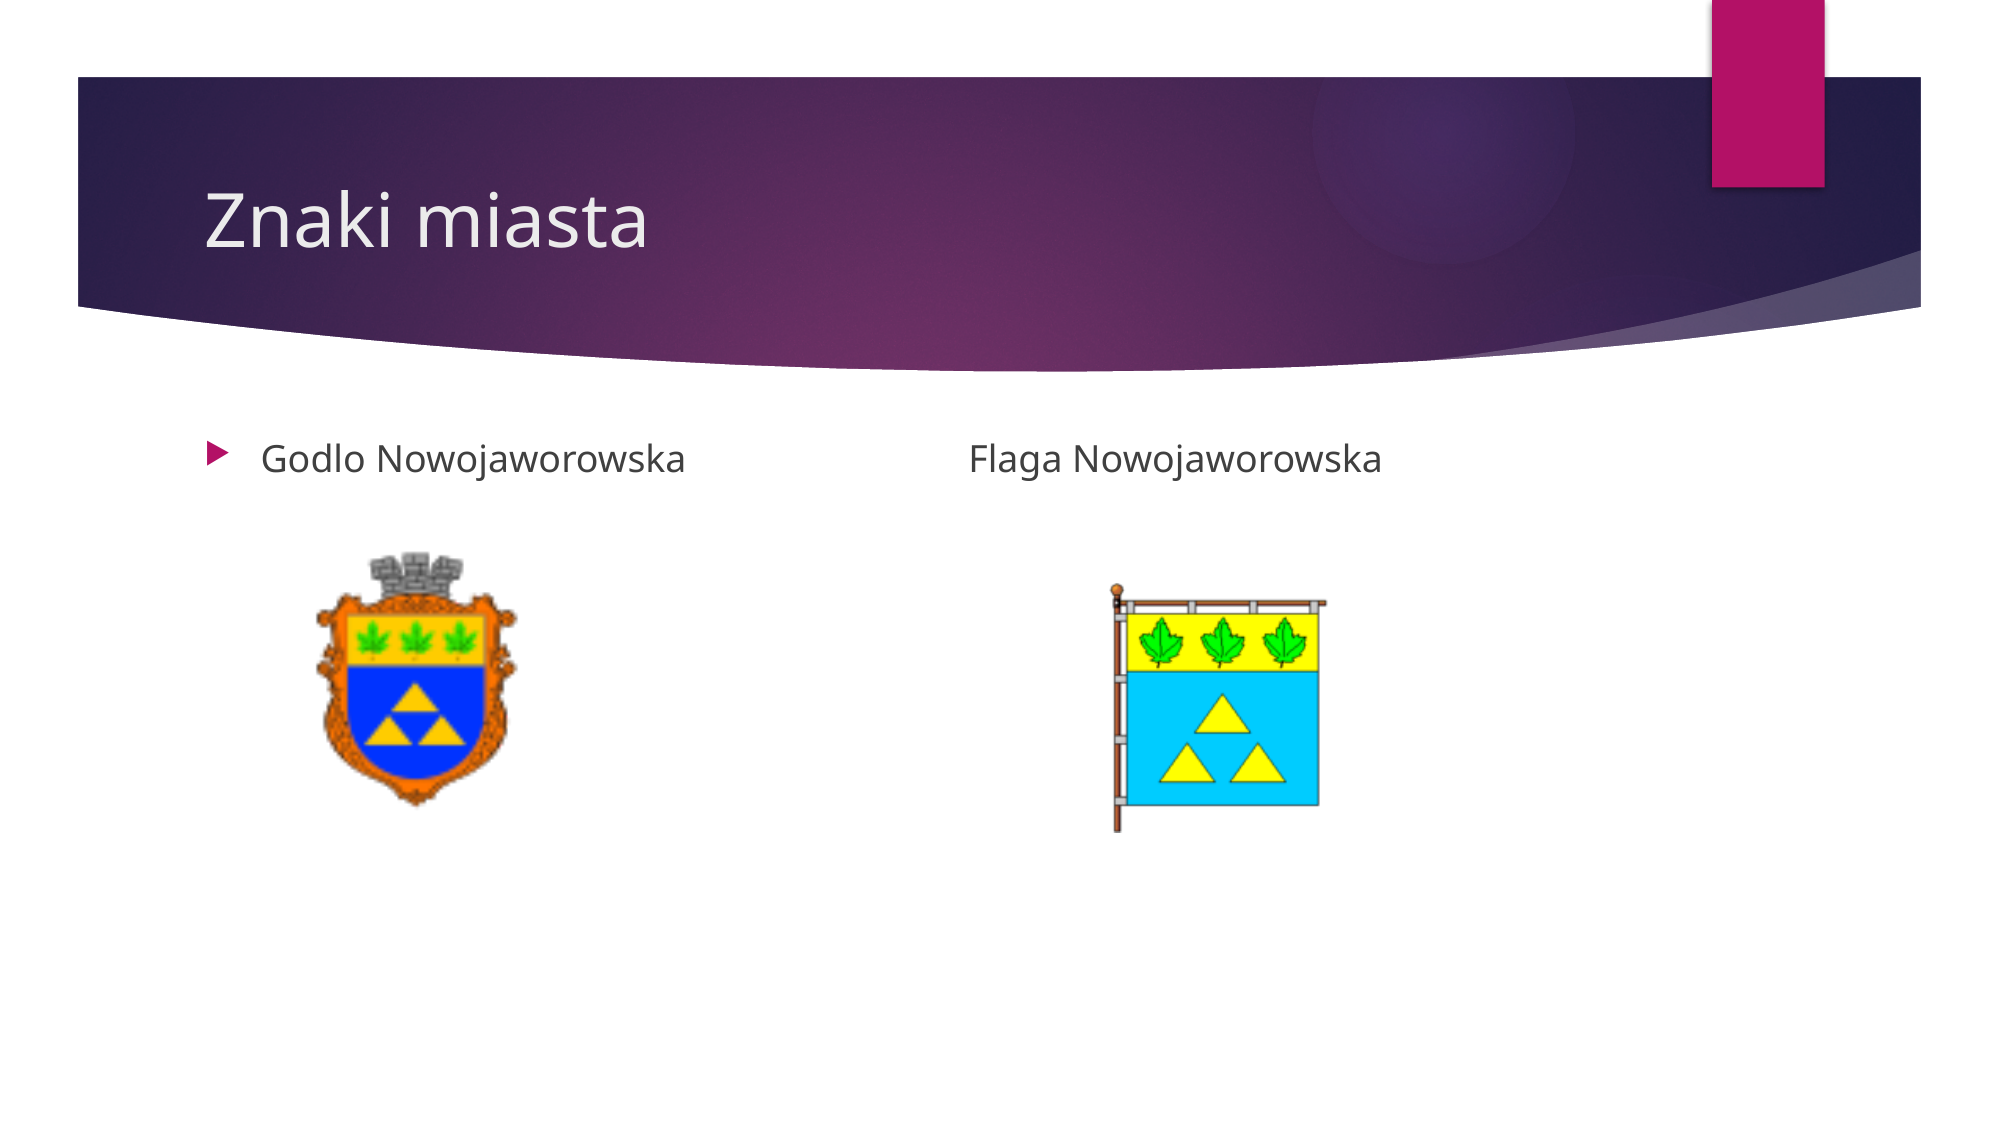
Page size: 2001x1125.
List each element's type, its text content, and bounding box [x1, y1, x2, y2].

picture [1108, 582, 1334, 833]
title Znaki miasta [189, 159, 1627, 276]
list Godlo Nowojaworowska Flaga Nowojaworowska [189, 427, 1638, 988]
picture [264, 492, 569, 922]
